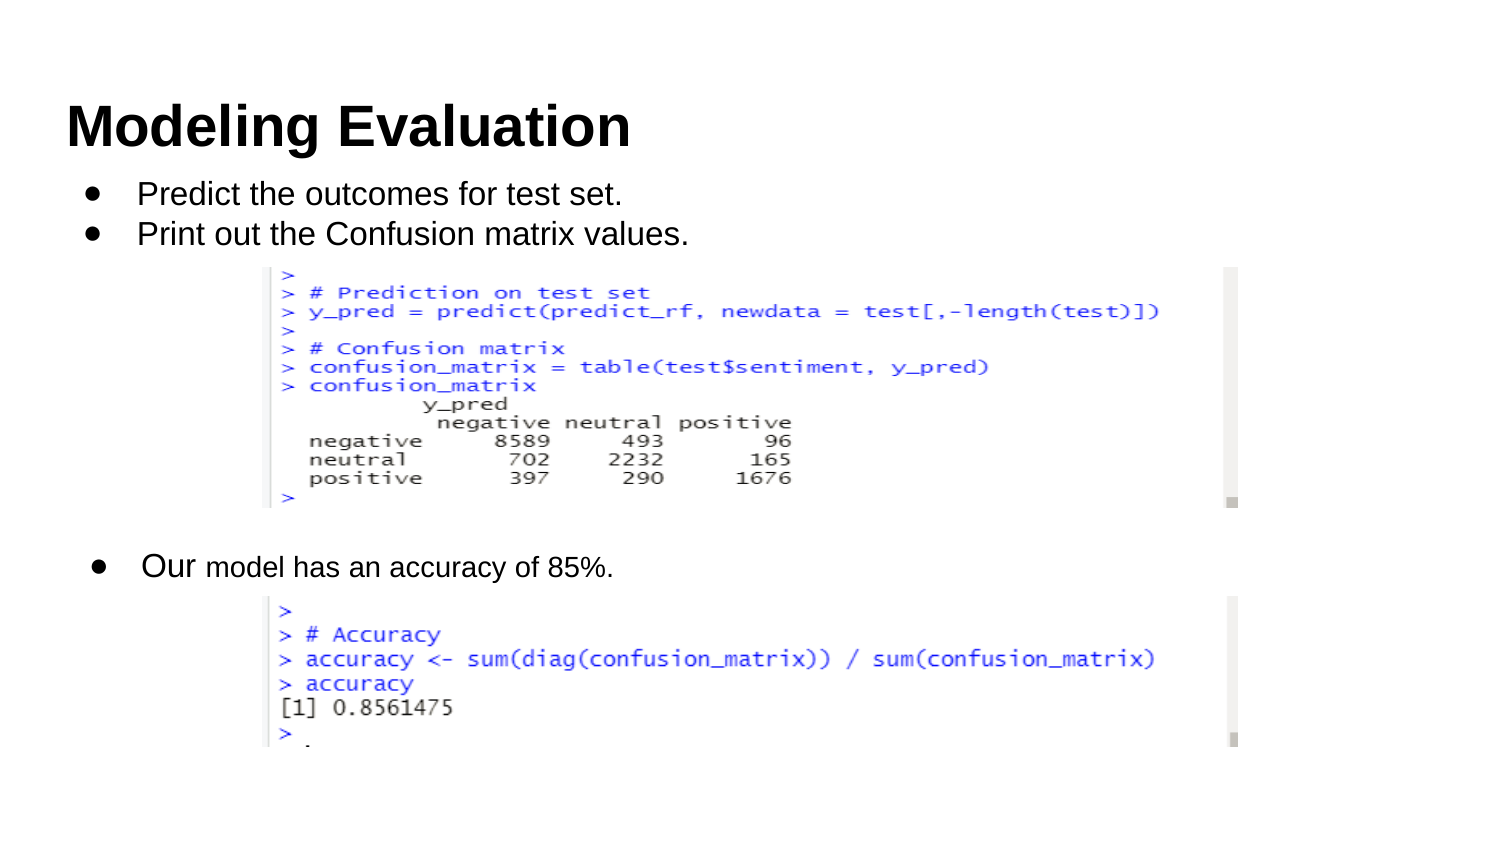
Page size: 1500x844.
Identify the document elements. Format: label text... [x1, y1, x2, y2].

text_box Our model has an accuracy of 85%. [51, 529, 1449, 587]
picture [262, 596, 1238, 747]
title Modeling Evaluation [51, 72, 1449, 157]
picture [262, 267, 1238, 508]
text_box Predict the outcomes for test set. Print out the Confusion matrix values. [46, 157, 1454, 268]
